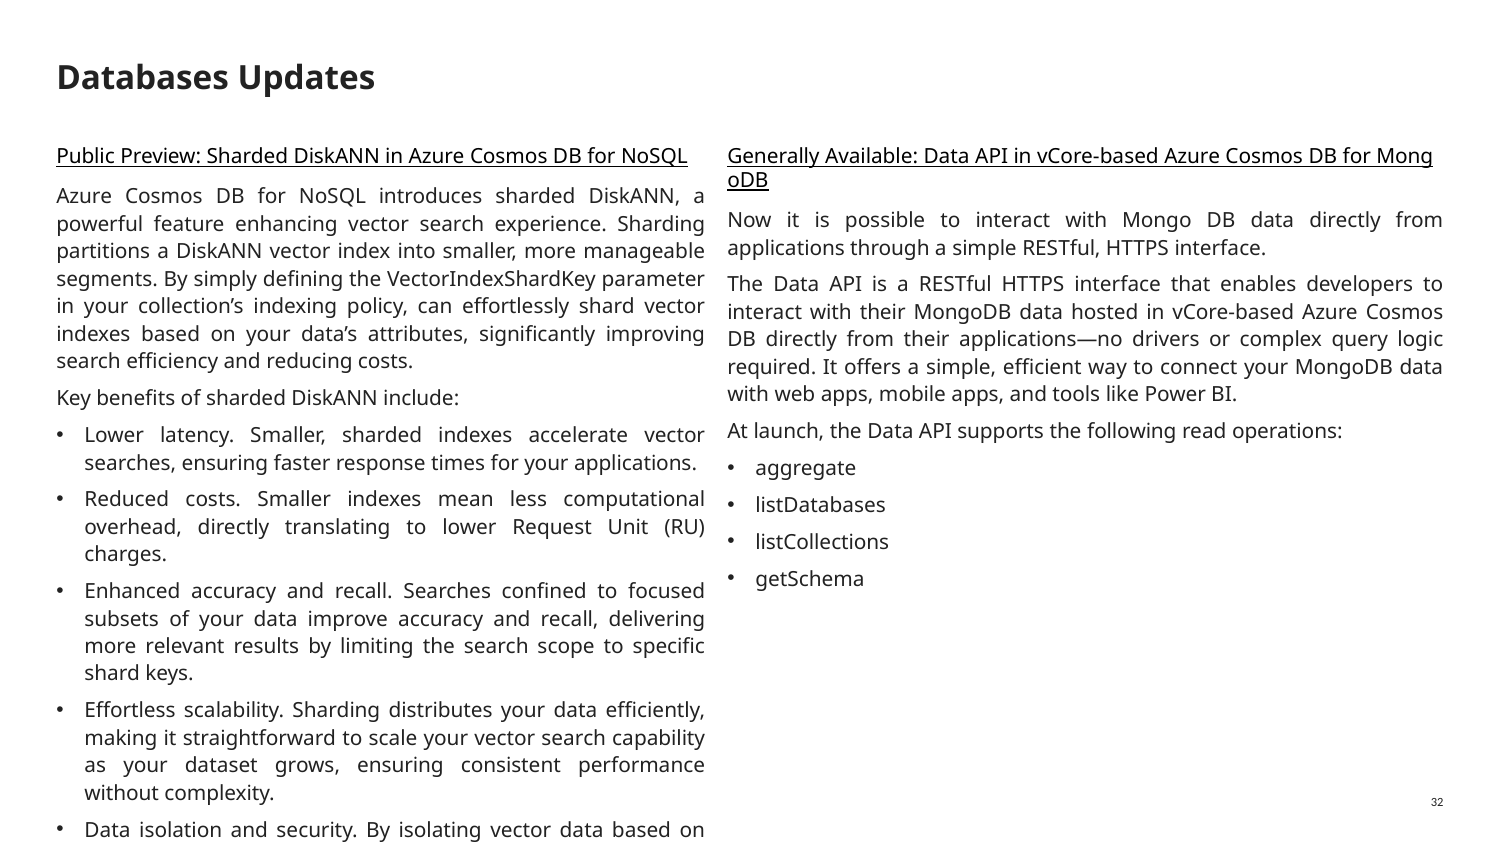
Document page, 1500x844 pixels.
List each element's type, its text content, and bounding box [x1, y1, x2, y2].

title Databases Updates [56, 56, 1444, 113]
list Public Preview: Sharded DiskANN in Azure Cosmos DB for NoSQL Azure Cosmos DB for NoSQL introduces sharded DiskANN, a powerful feature enhancing vector search experience. Sharding partitions a DiskANN vector index into smaller, more manageable segments. By simply defining the VectorIndexShardKey parameter in your collection’s indexing policy, can effortlessly shard vector indexes based on your data’s attributes, significantly improving search efficiency and reducing costs. Key benefits of sharded DiskANN include: Lower latency. Smaller, sharded indexes accelerate vector searches, ensuring faster response times for your applications. Reduced costs. Smaller indexes mean less computational overhead, directly translating to lower Request Unit (RU) charges. Enhanced accuracy and recall. Searches confined to focused subsets of your data improve accuracy and recall, delivering more relevant results by limiting the search scope to specific shard keys. Effortless scalability. Sharding distributes your data efficiently, making it straightforward to scale your vector search capability as your dataset grows, ensuring consistent performance without complexity. Data isolation and security. By isolating vector data based on shard keys, sharded DiskANN provides enhanced data management and security, restricting searches to relevant data subsets. [56, 140, 706, 760]
list Generally Available: Data API in vCore-based Azure Cosmos DB for MongoDB Now it is possible to interact with Mongo DB data directly from applications through a simple RESTful, HTTPS interface. The Data API is a RESTful HTTPS interface that enables developers to interact with their MongoDB data hosted in vCore-based Azure Cosmos DB directly from their applications—no drivers or complex query logic required. It offers a simple, efficient way to connect your MongoDB data with web apps, mobile apps, and tools like Power BI. At launch, the Data API supports the following read operations: aggregate listDatabases listCollections getSchema [727, 140, 1444, 587]
